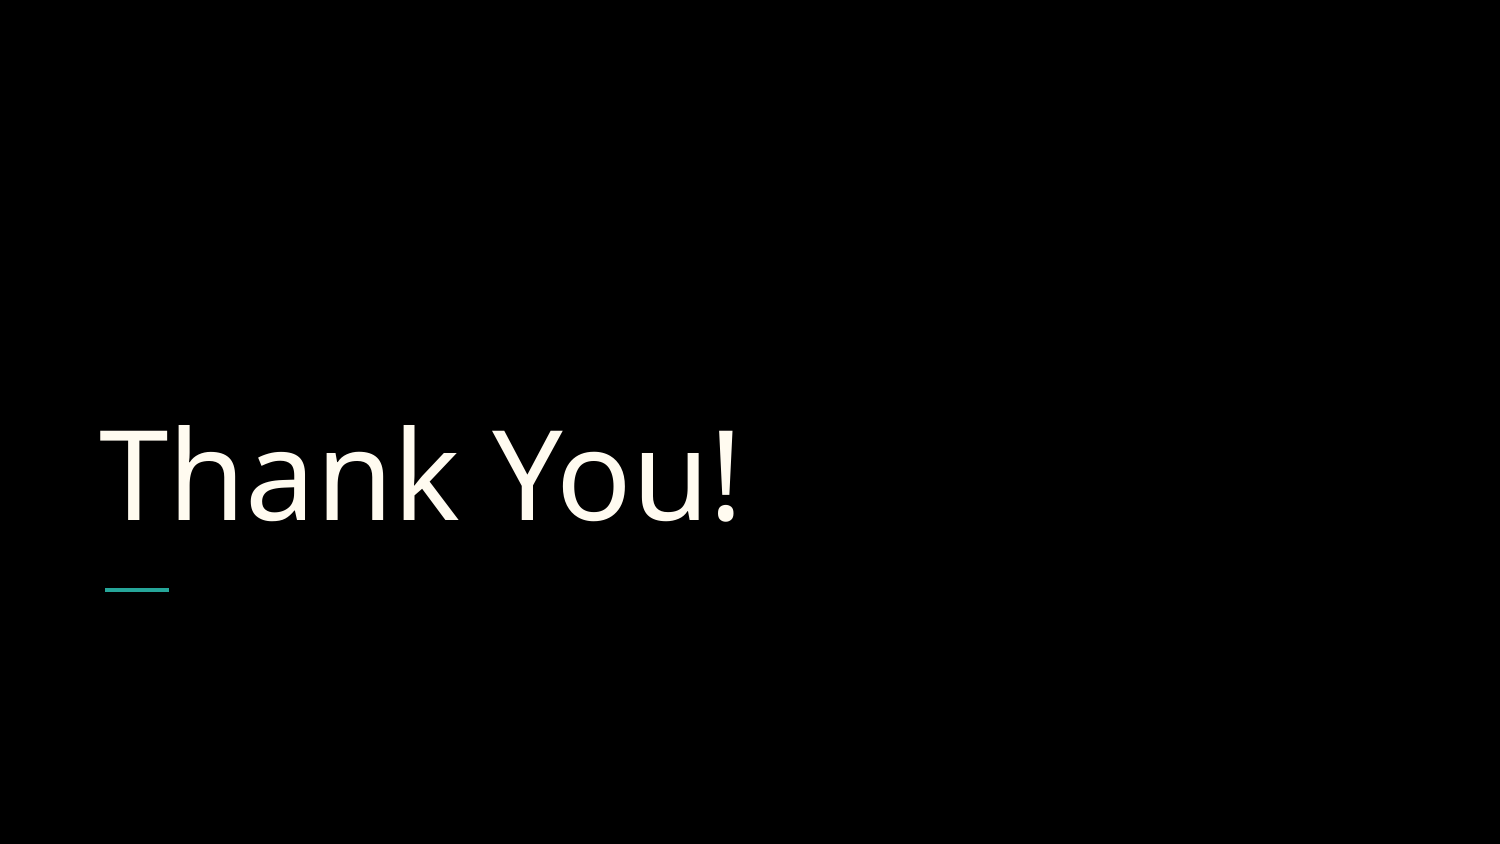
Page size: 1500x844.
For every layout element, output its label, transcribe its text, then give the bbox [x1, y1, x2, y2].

title Thank You! [84, 310, 1416, 561]
